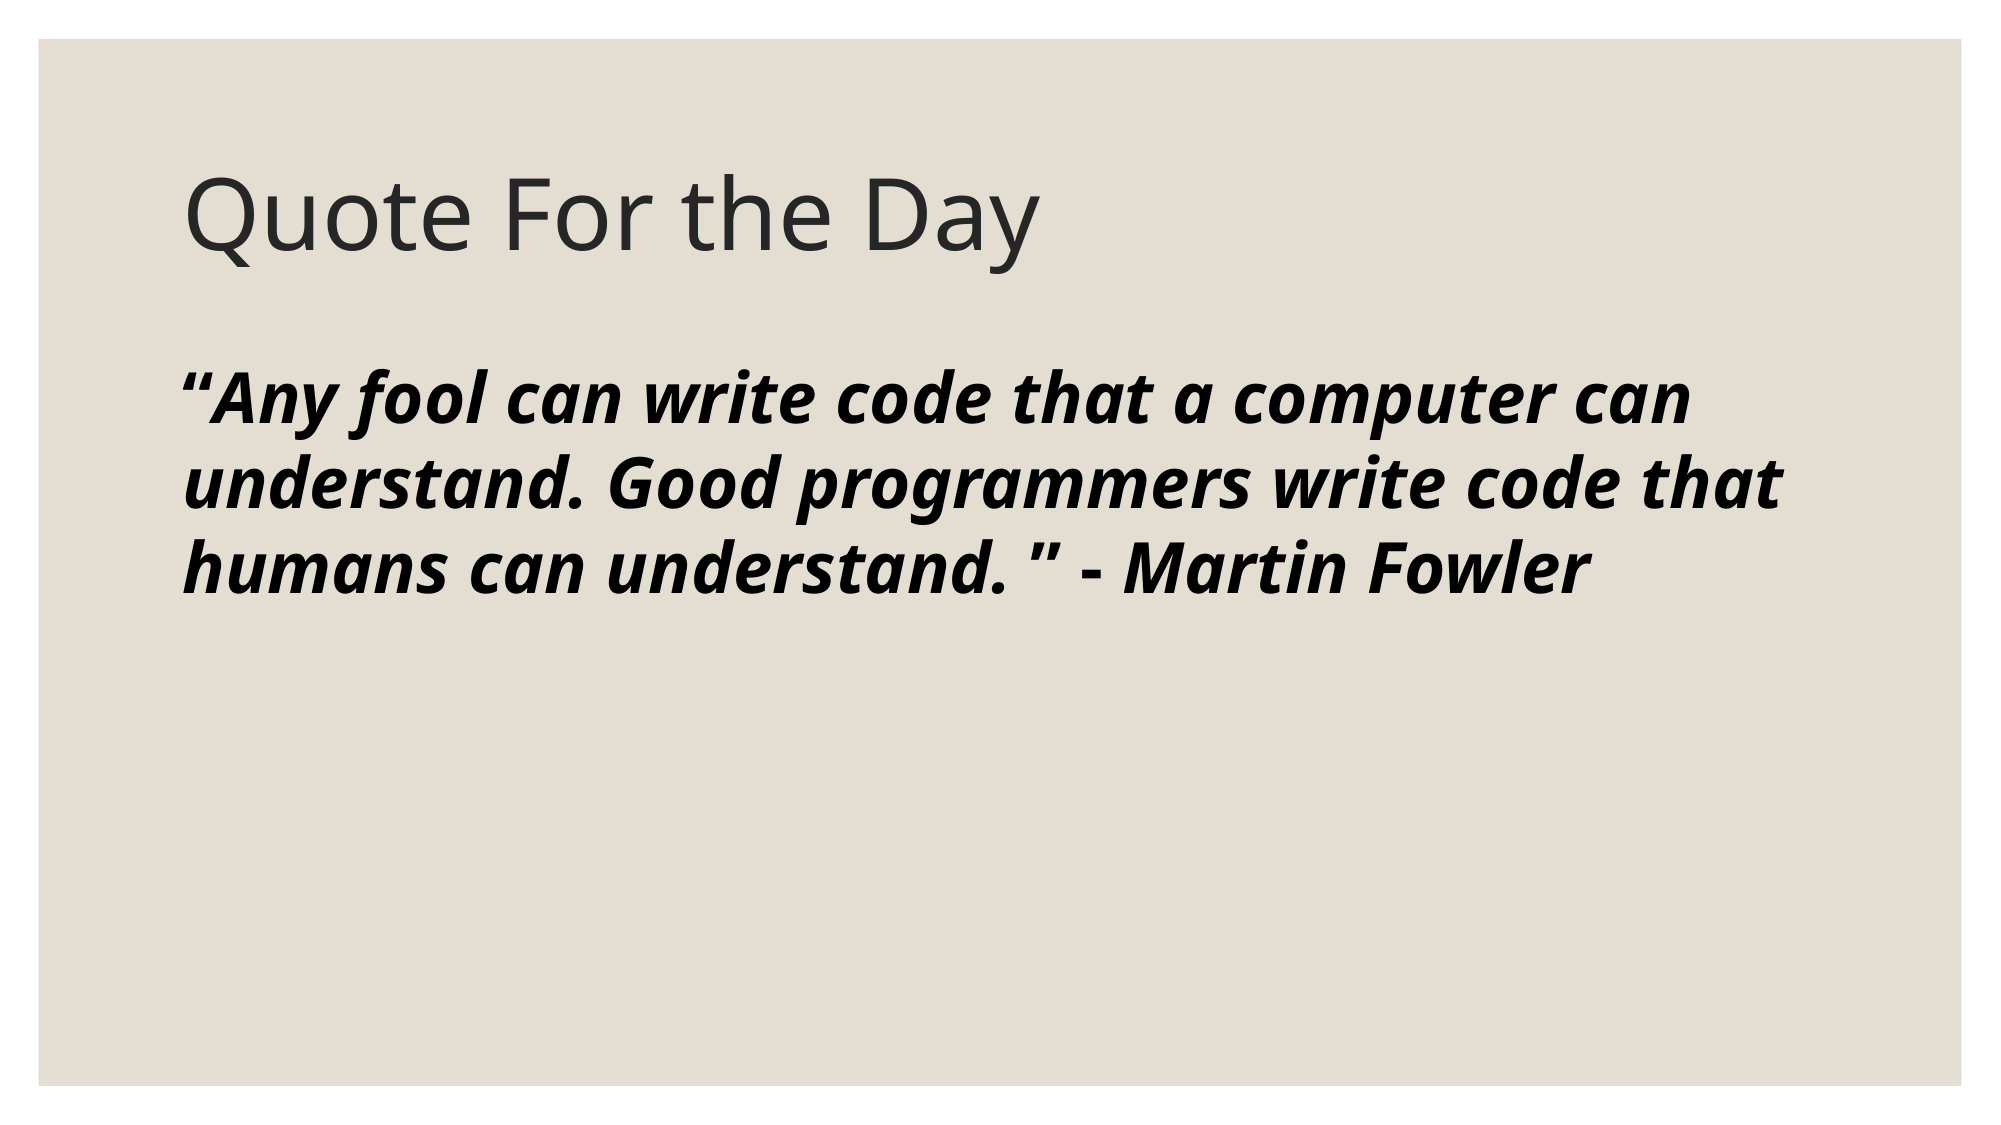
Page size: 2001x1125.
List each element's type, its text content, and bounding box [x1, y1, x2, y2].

title Quote For the Day [174, 104, 1826, 331]
list “Any fool can write code that a computer can understand. Good programmers write code that humans can understand. ” - Martin Fowler [174, 344, 1826, 991]
